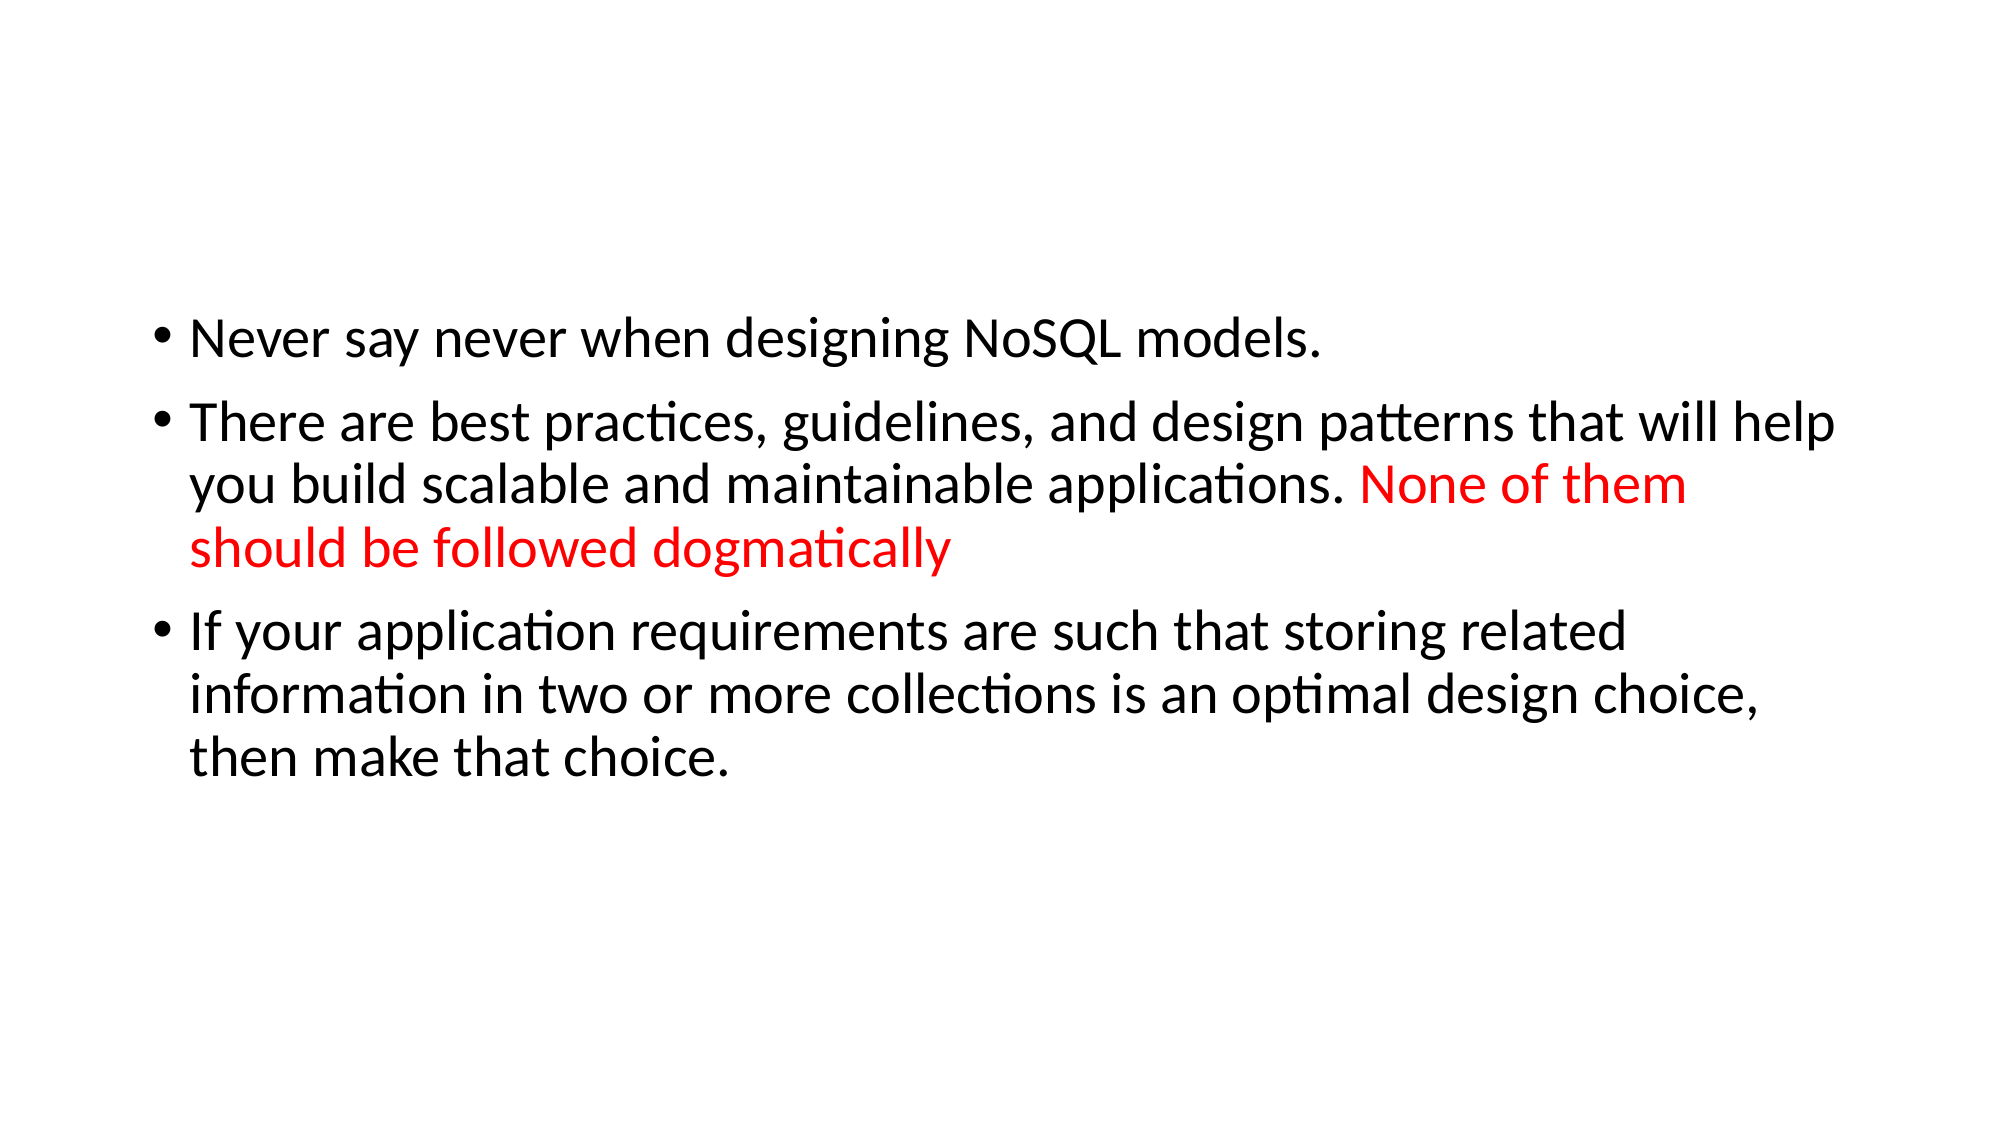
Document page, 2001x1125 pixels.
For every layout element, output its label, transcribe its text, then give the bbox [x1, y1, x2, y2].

list Never say never when designing NoSQL models. There are best practices, guidelines, and design patterns that will help you build scalable and maintainable applications. None of them should be followed dogmatically If your application requirements are such that storing related information in two or more collections is an optimal design choice, then make that choice. [137, 299, 1863, 1014]
